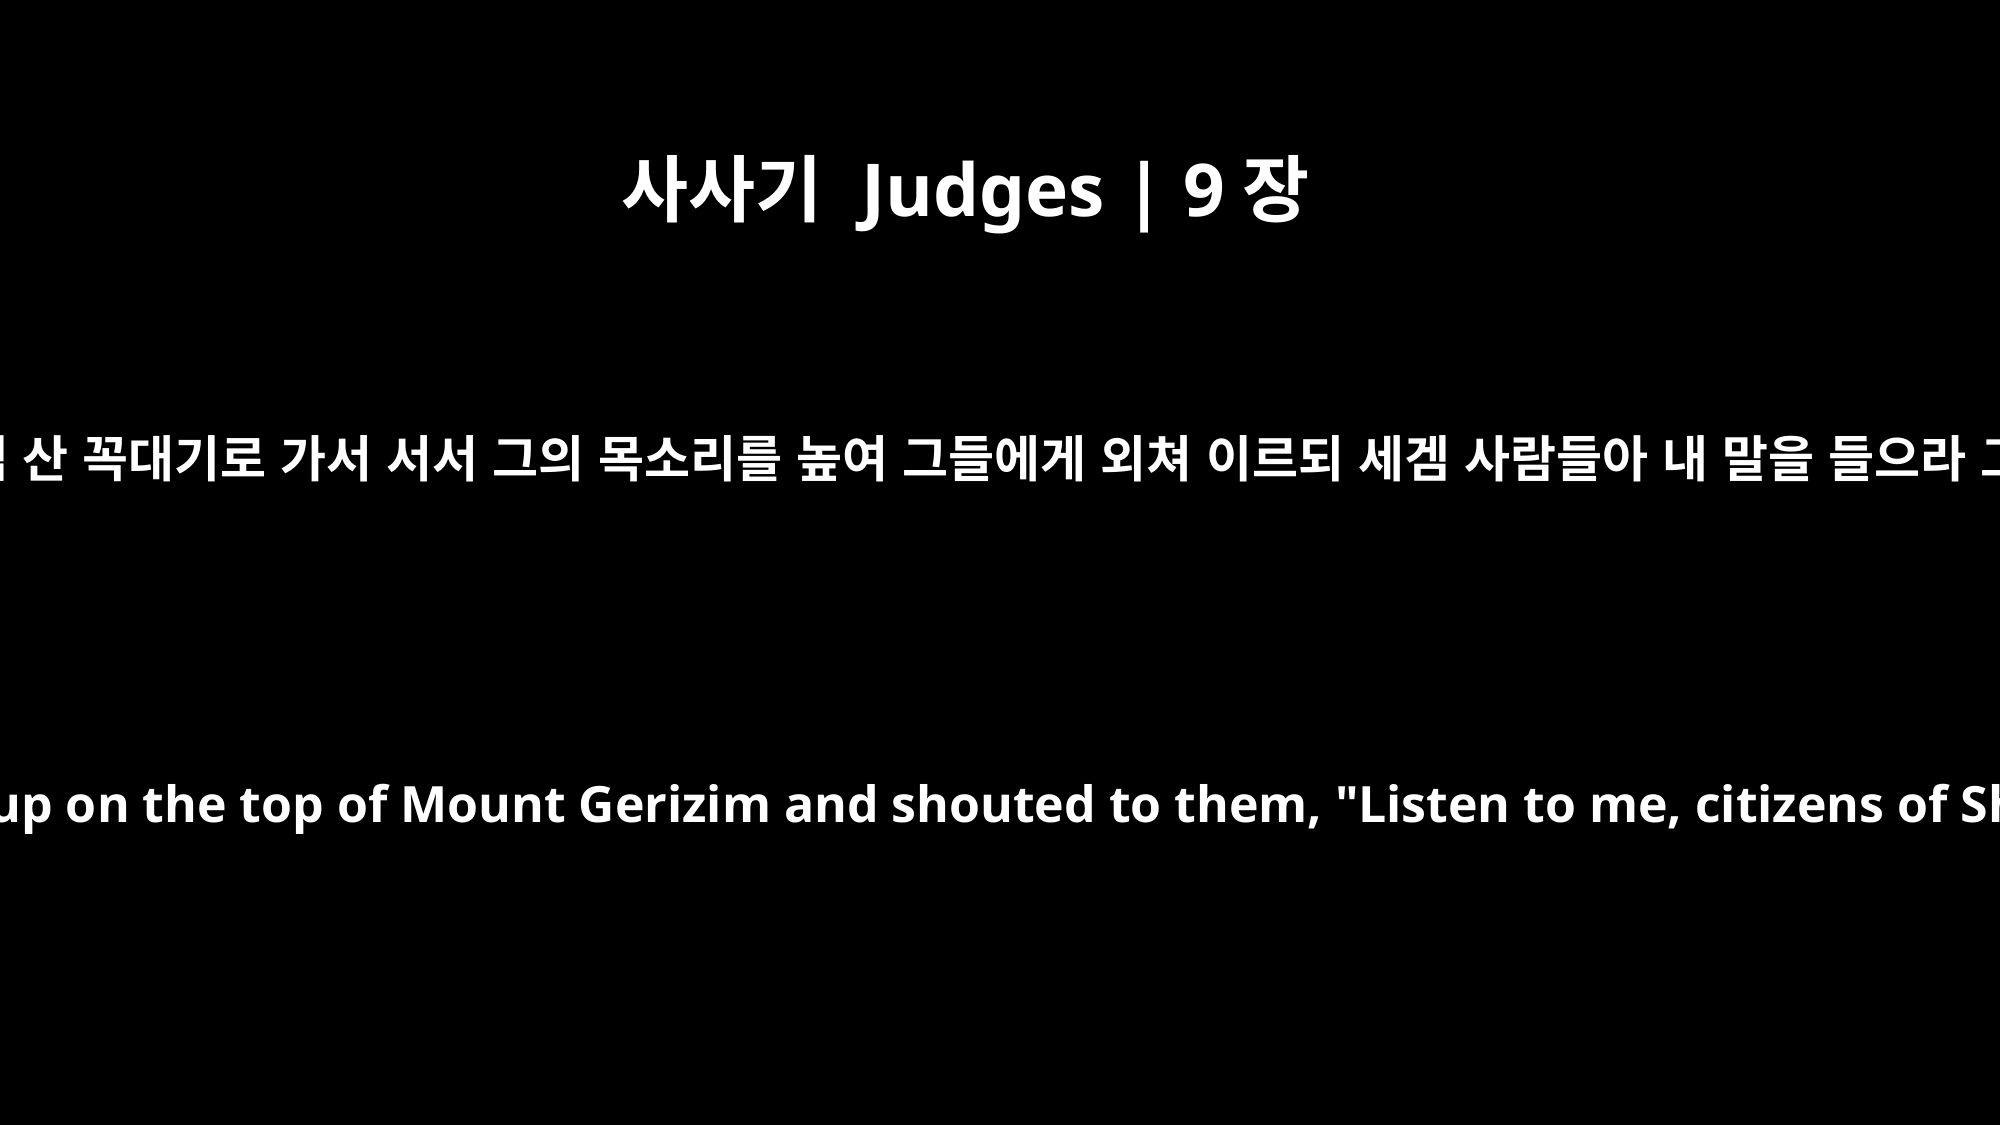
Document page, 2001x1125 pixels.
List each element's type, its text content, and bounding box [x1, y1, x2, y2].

text_box 7 사람들이 요담에게 그 일을 알리매 요담이 그리심 산 꼭대기로 가서 서서 그의 목소리를 높여 그들에게 외쳐 이르되 세겜 사람들아 내 말을 들으라 그리하여야 하나님이 너희의 말을 들으시리라 [0, 359, 2000, 495]
text_box When Jotham was told about this, he climbed up on the top of Mount Gerizim and shouted to them, "Listen to me, citizens of Shechem, so that God may listen to you. [0, 764, 2000, 840]
text_box 사사기 Judges | 9장 [606, 136, 1326, 239]
